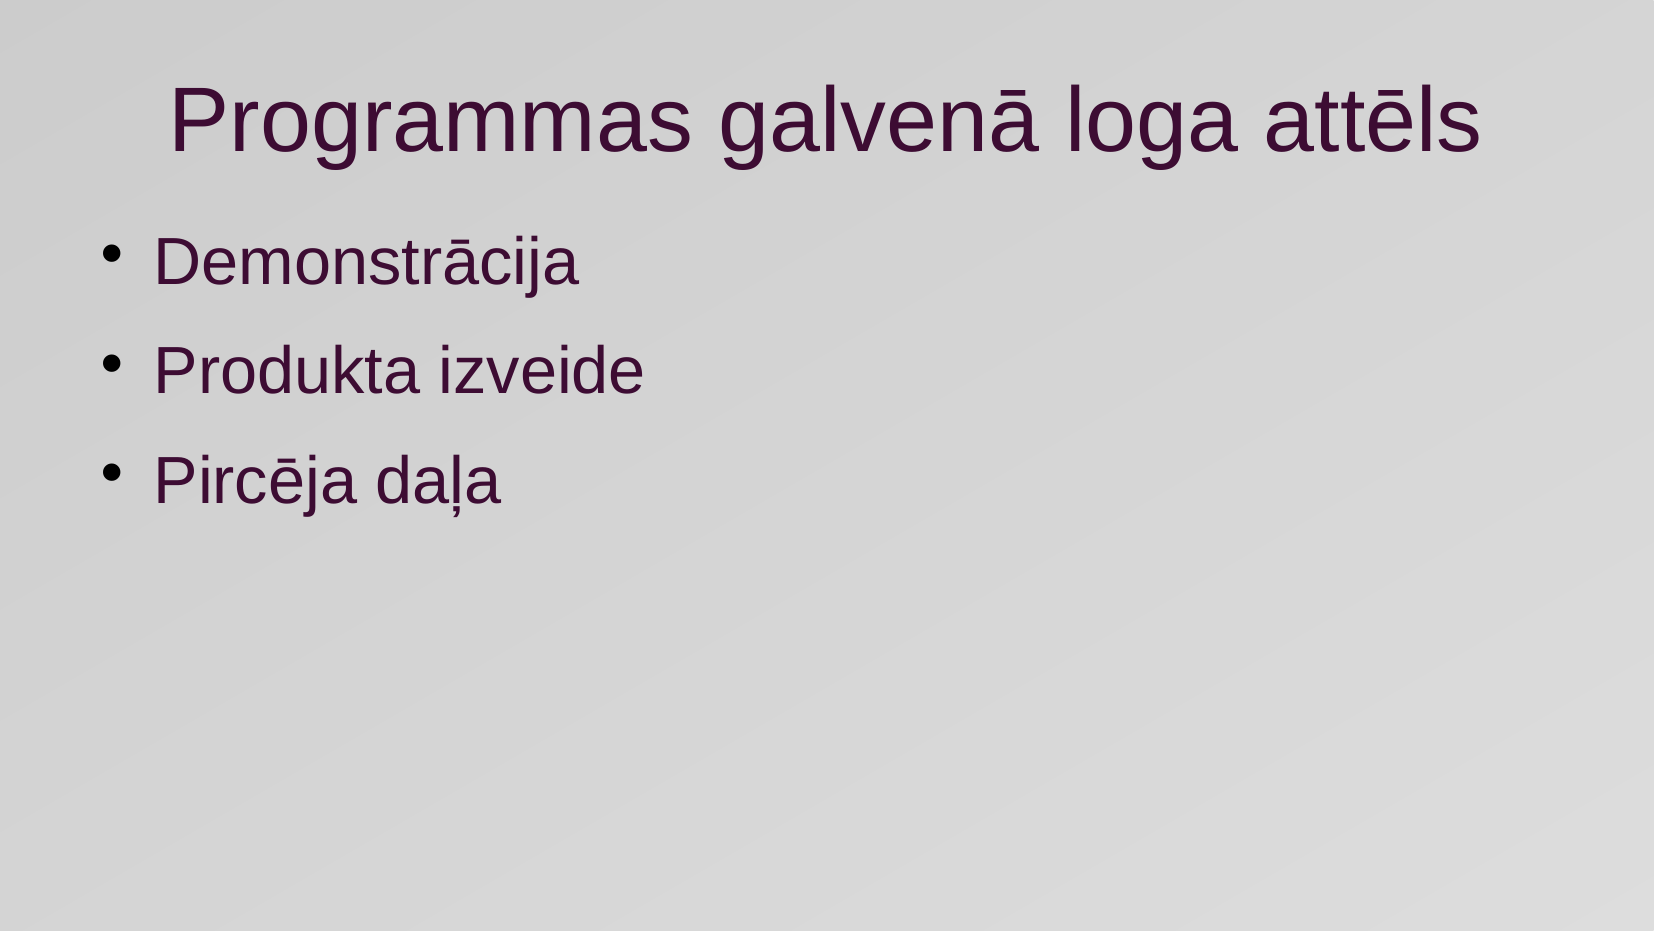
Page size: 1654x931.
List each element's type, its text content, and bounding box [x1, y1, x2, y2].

text_box Demonstrācija Produkta izveide Pircēja daļa [82, 217, 1571, 757]
text_box Programmas galvenā loga attēls [82, 37, 1571, 193]
